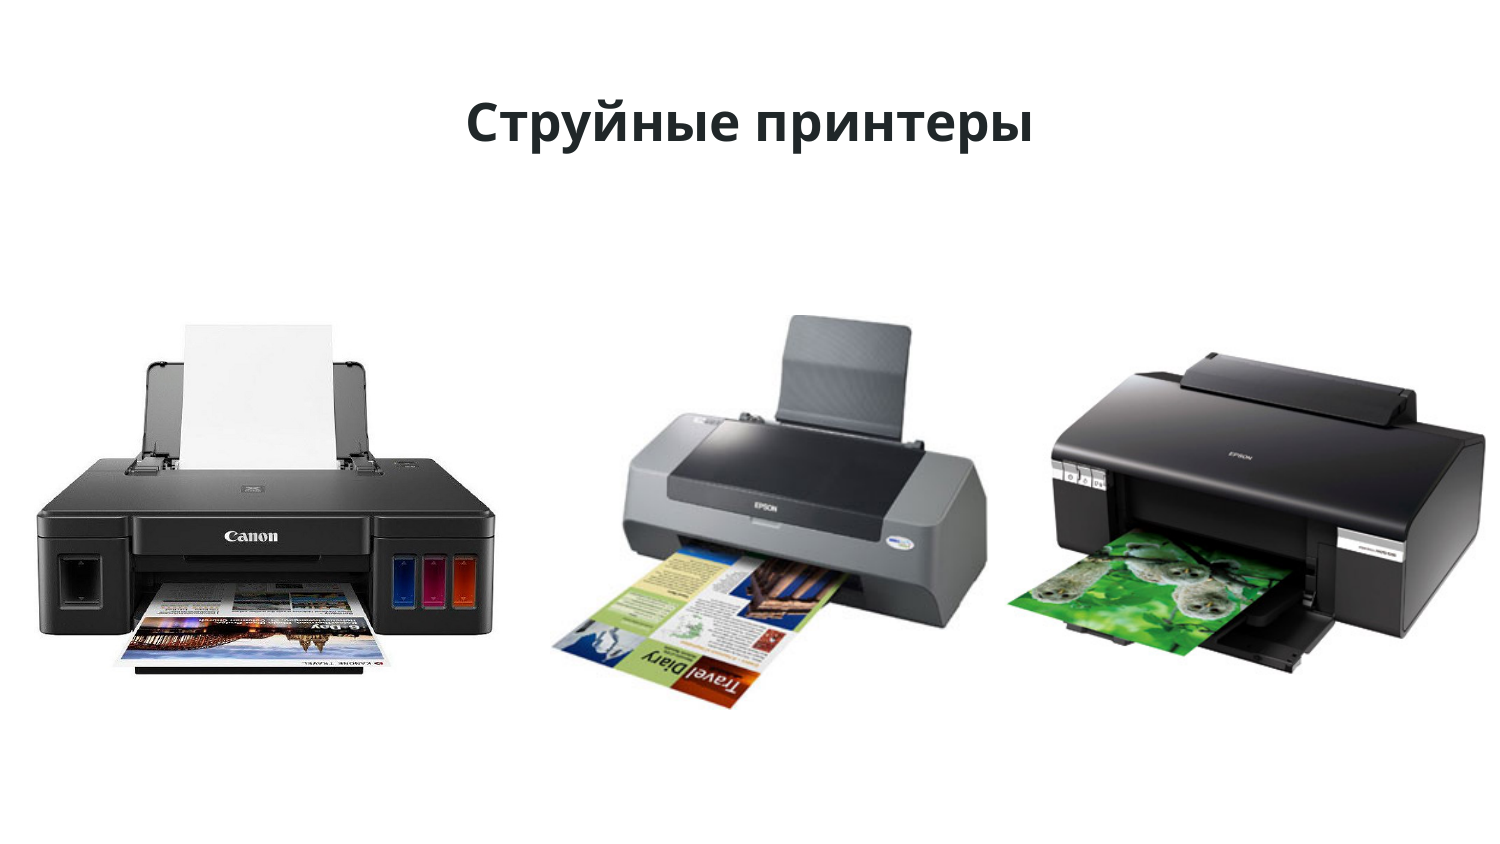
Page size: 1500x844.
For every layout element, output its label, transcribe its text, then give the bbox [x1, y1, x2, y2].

picture [549, 315, 989, 711]
title Струйные принтеры [51, 72, 1449, 167]
picture [28, 315, 503, 683]
picture [994, 338, 1500, 688]
